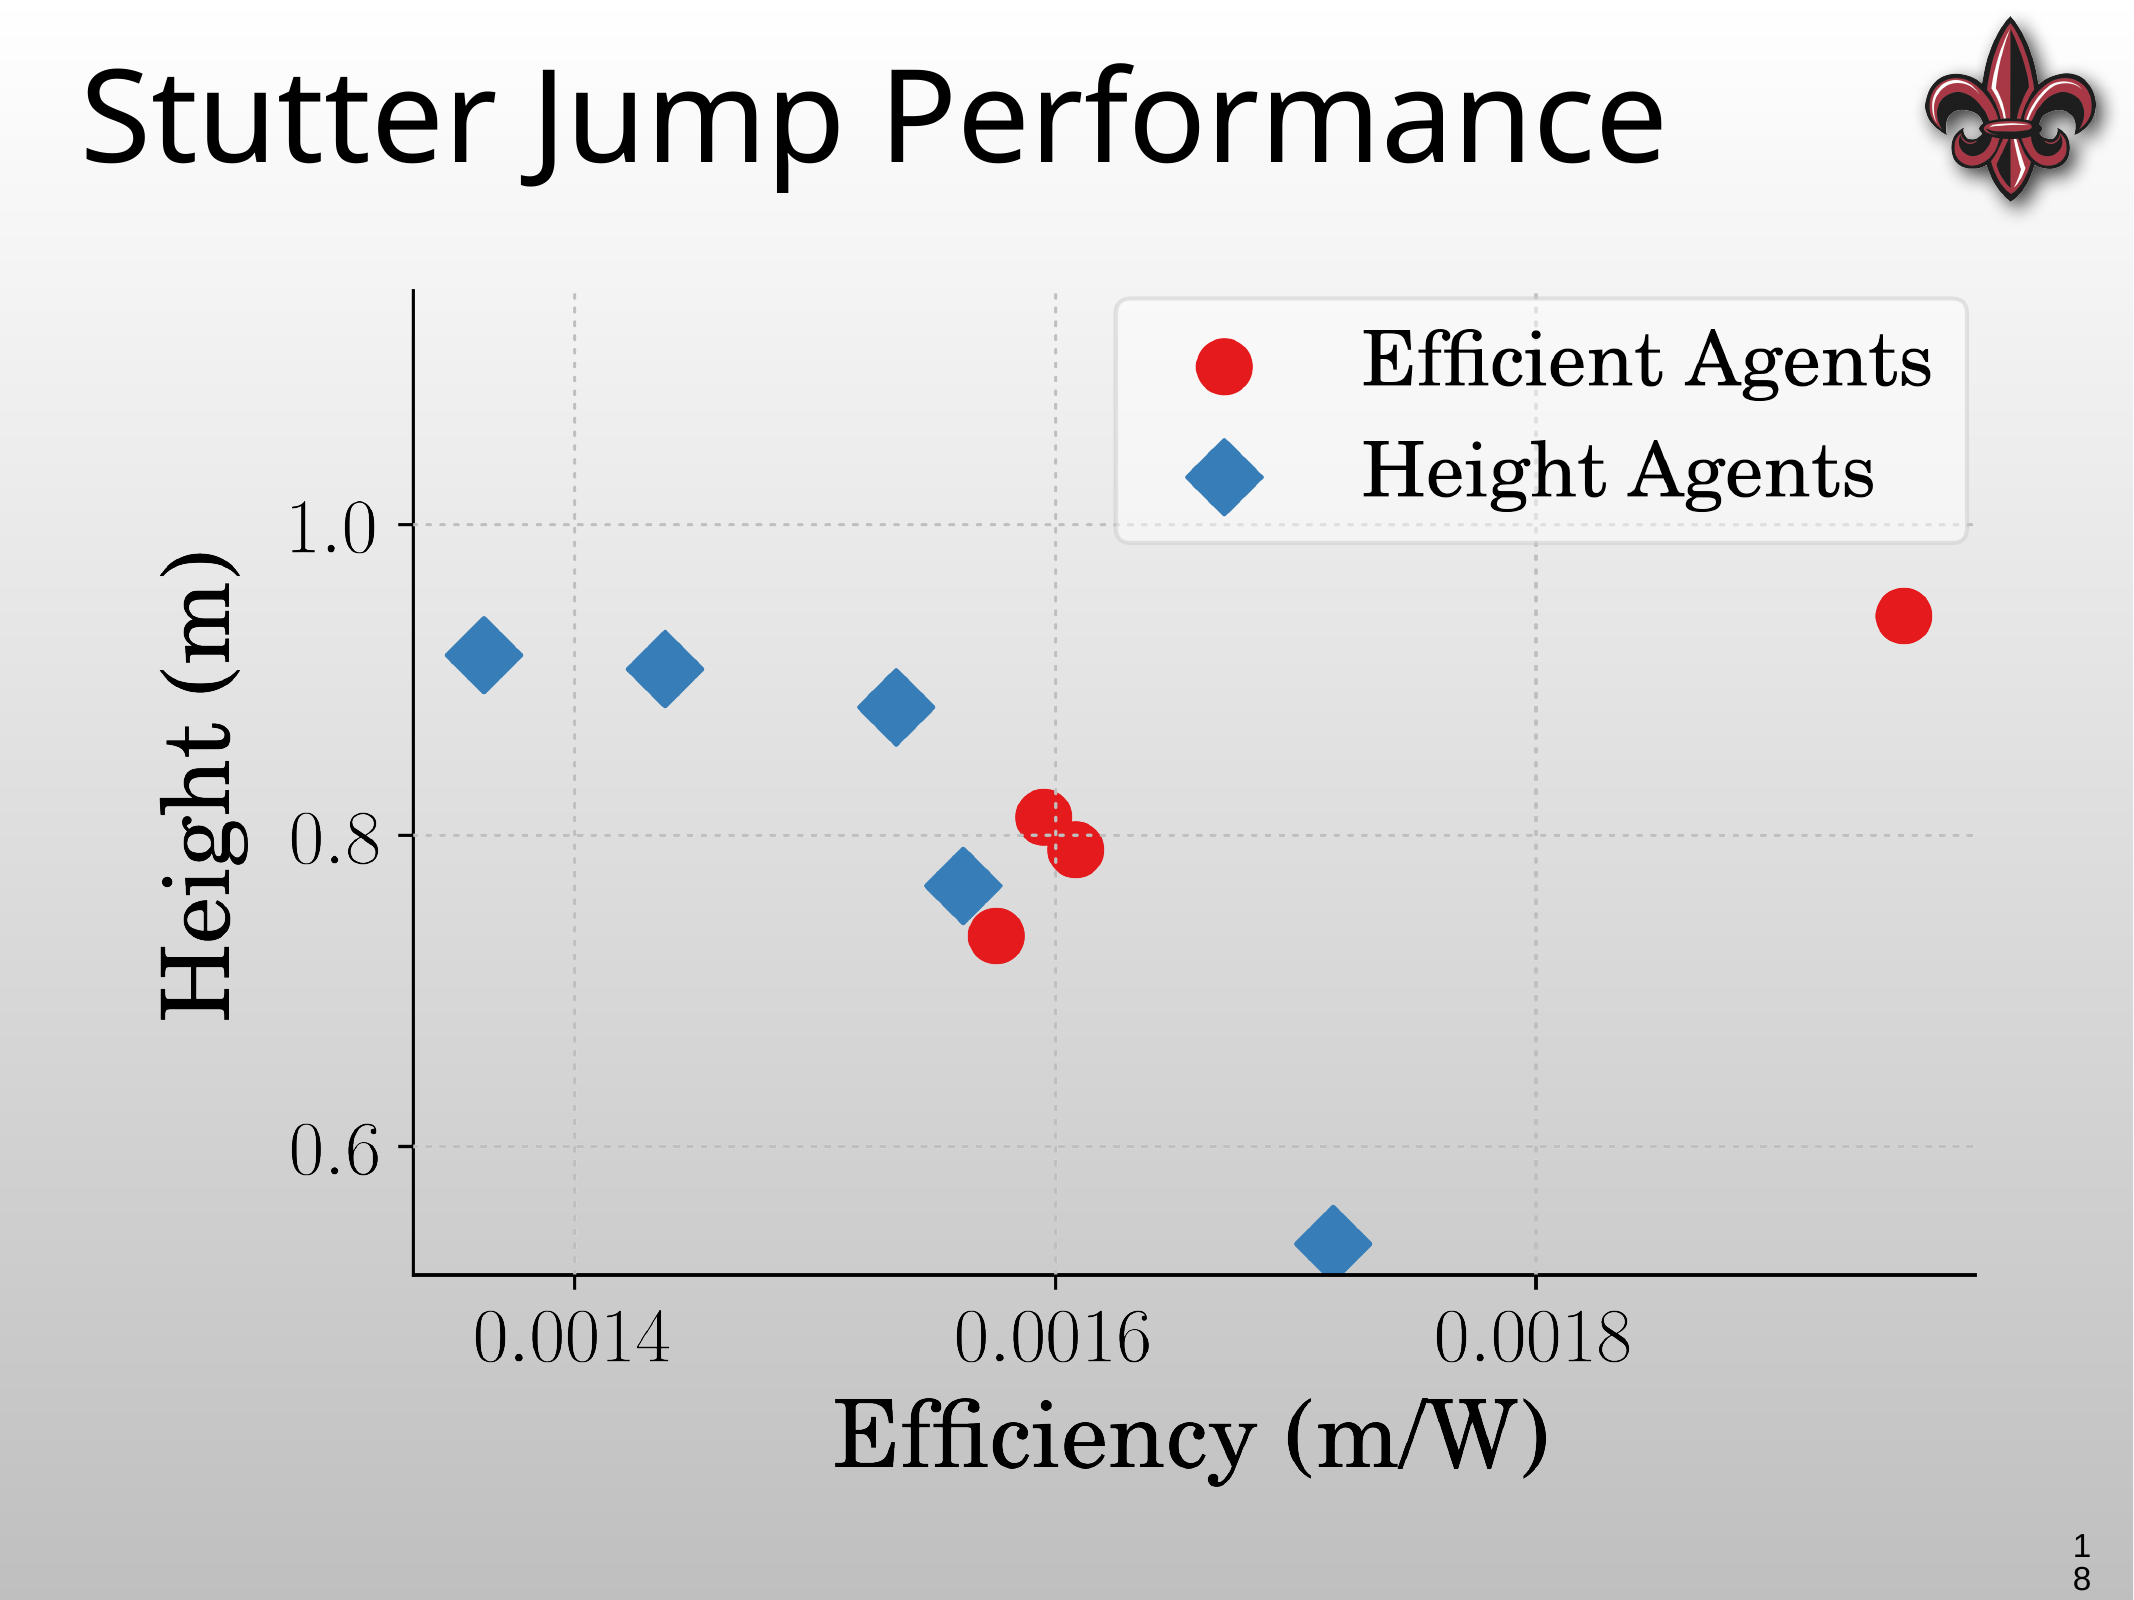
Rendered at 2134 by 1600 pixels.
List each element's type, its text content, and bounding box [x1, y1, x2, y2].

picture [128, 260, 2005, 1517]
slide_number 18 [2057, 1516, 2114, 1569]
title Stutter Jump Performance [71, 9, 1884, 212]
picture [1925, 16, 2096, 202]
